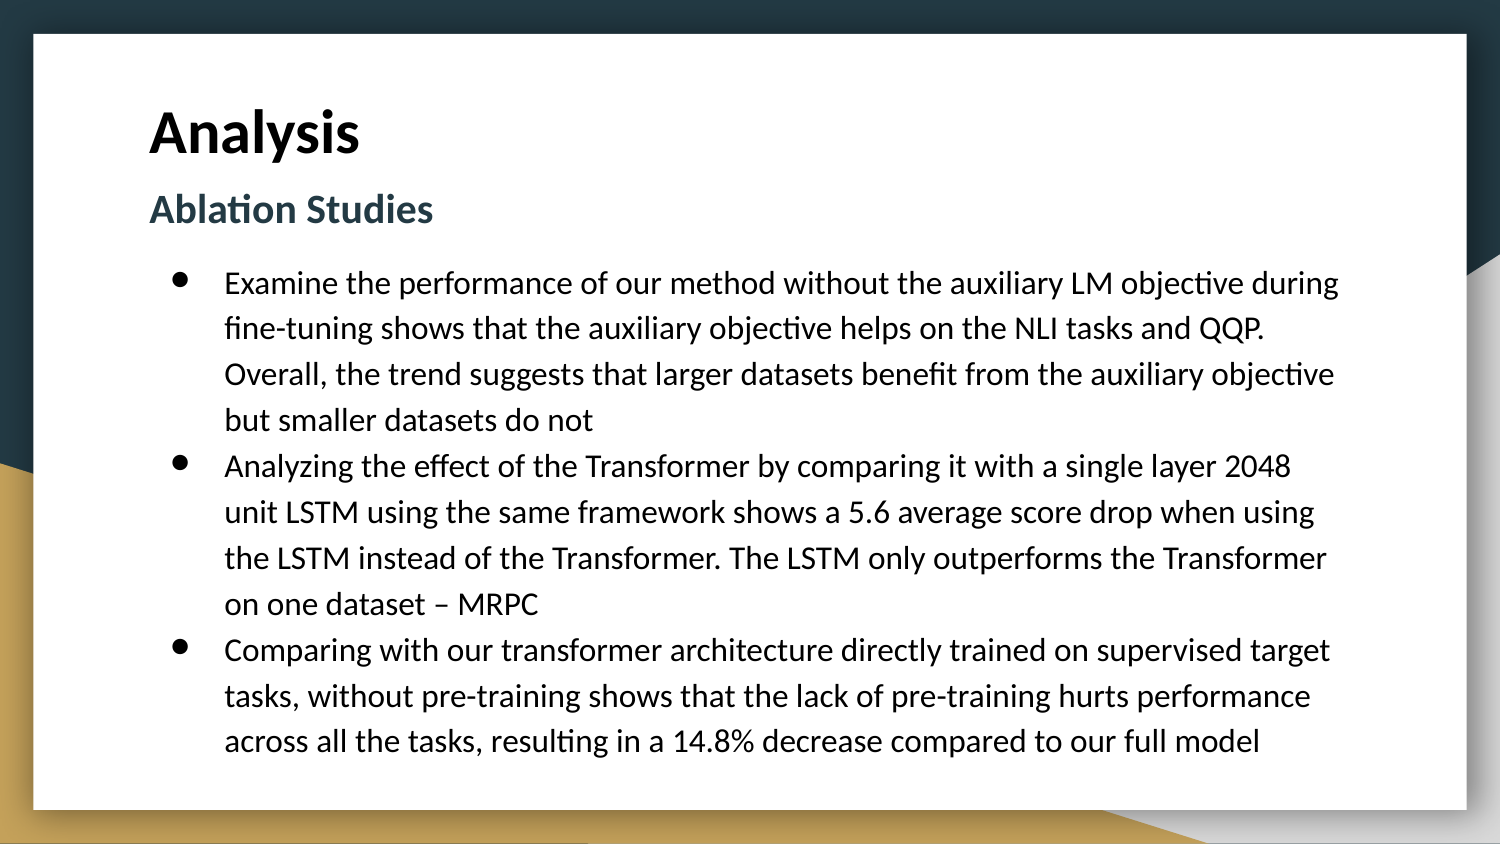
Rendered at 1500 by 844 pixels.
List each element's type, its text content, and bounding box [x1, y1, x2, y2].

text_box Ablation Studies [134, 166, 844, 239]
title Analysis [134, 76, 1366, 167]
text_box Examine the performance of our method without the auxiliary LM objective during fine-tuning shows that the auxiliary objective helps on the NLI tasks and QQP. Overall, the trend suggests that larger datasets benefit from the auxiliary objective but smaller datasets do not Analyzing the effect of the Transformer by comparing it with a single layer 2048 unit LSTM using the same framework shows a 5.6 average score drop when using the LSTM instead of the Transformer. The LSTM only outperforms the Transformer on one dataset – MRPC Comparing with our transformer architecture directly trained on supervised target tasks, without pre-training shows that the lack of pre-training hurts performance across all the tasks, resulting in a 14.8% decrease compared to our full model [134, 239, 1366, 801]
